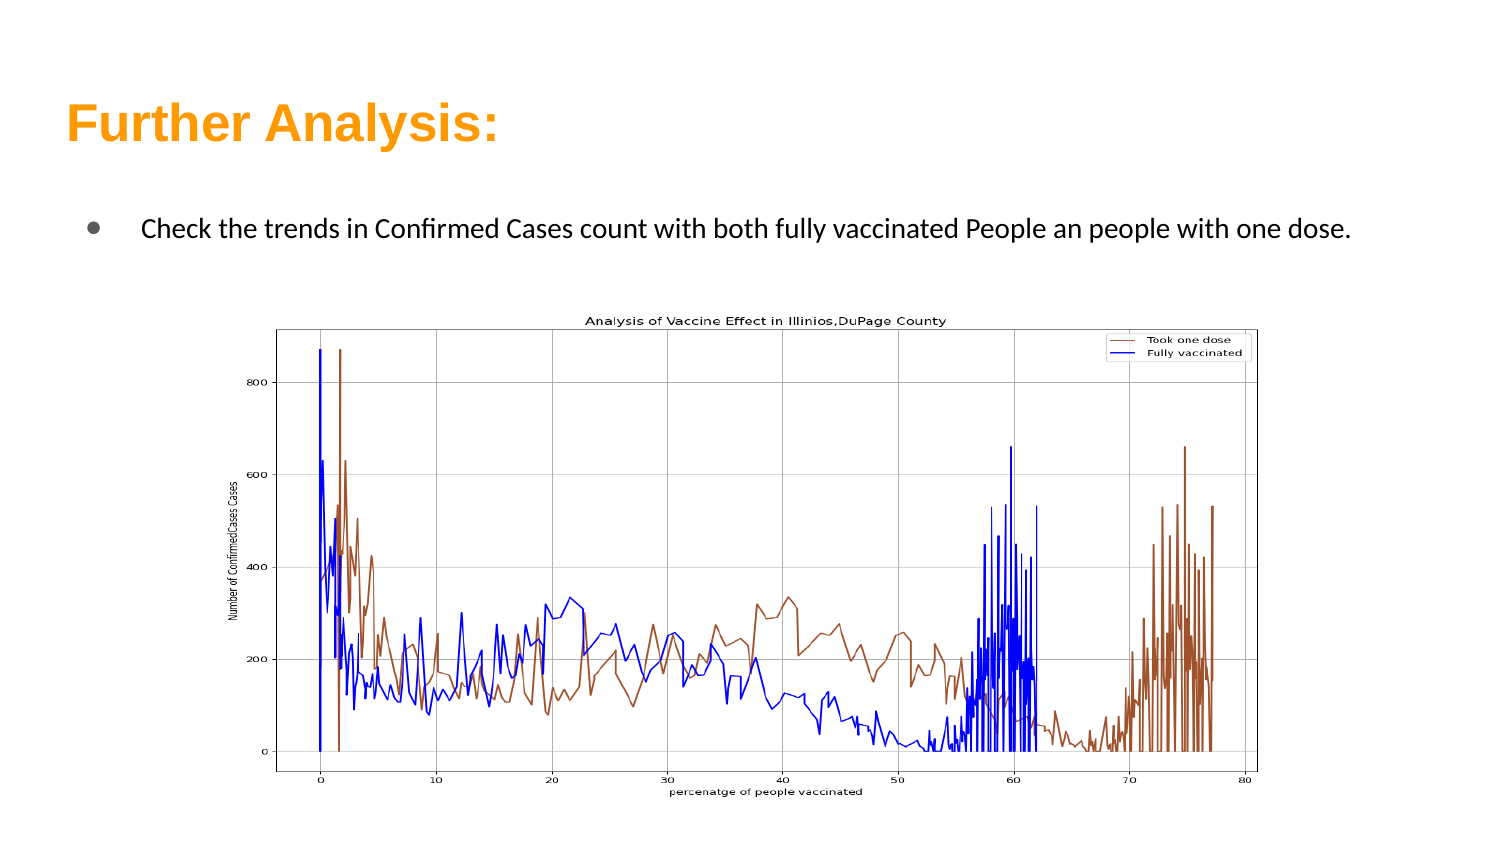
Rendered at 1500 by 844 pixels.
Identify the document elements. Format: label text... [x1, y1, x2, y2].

list Check the trends in Confirmed Cases count with both fully vaccinated People an people with one dose. [51, 189, 1449, 750]
picture [116, 259, 1383, 844]
title Further Analysis: [51, 72, 1449, 167]
